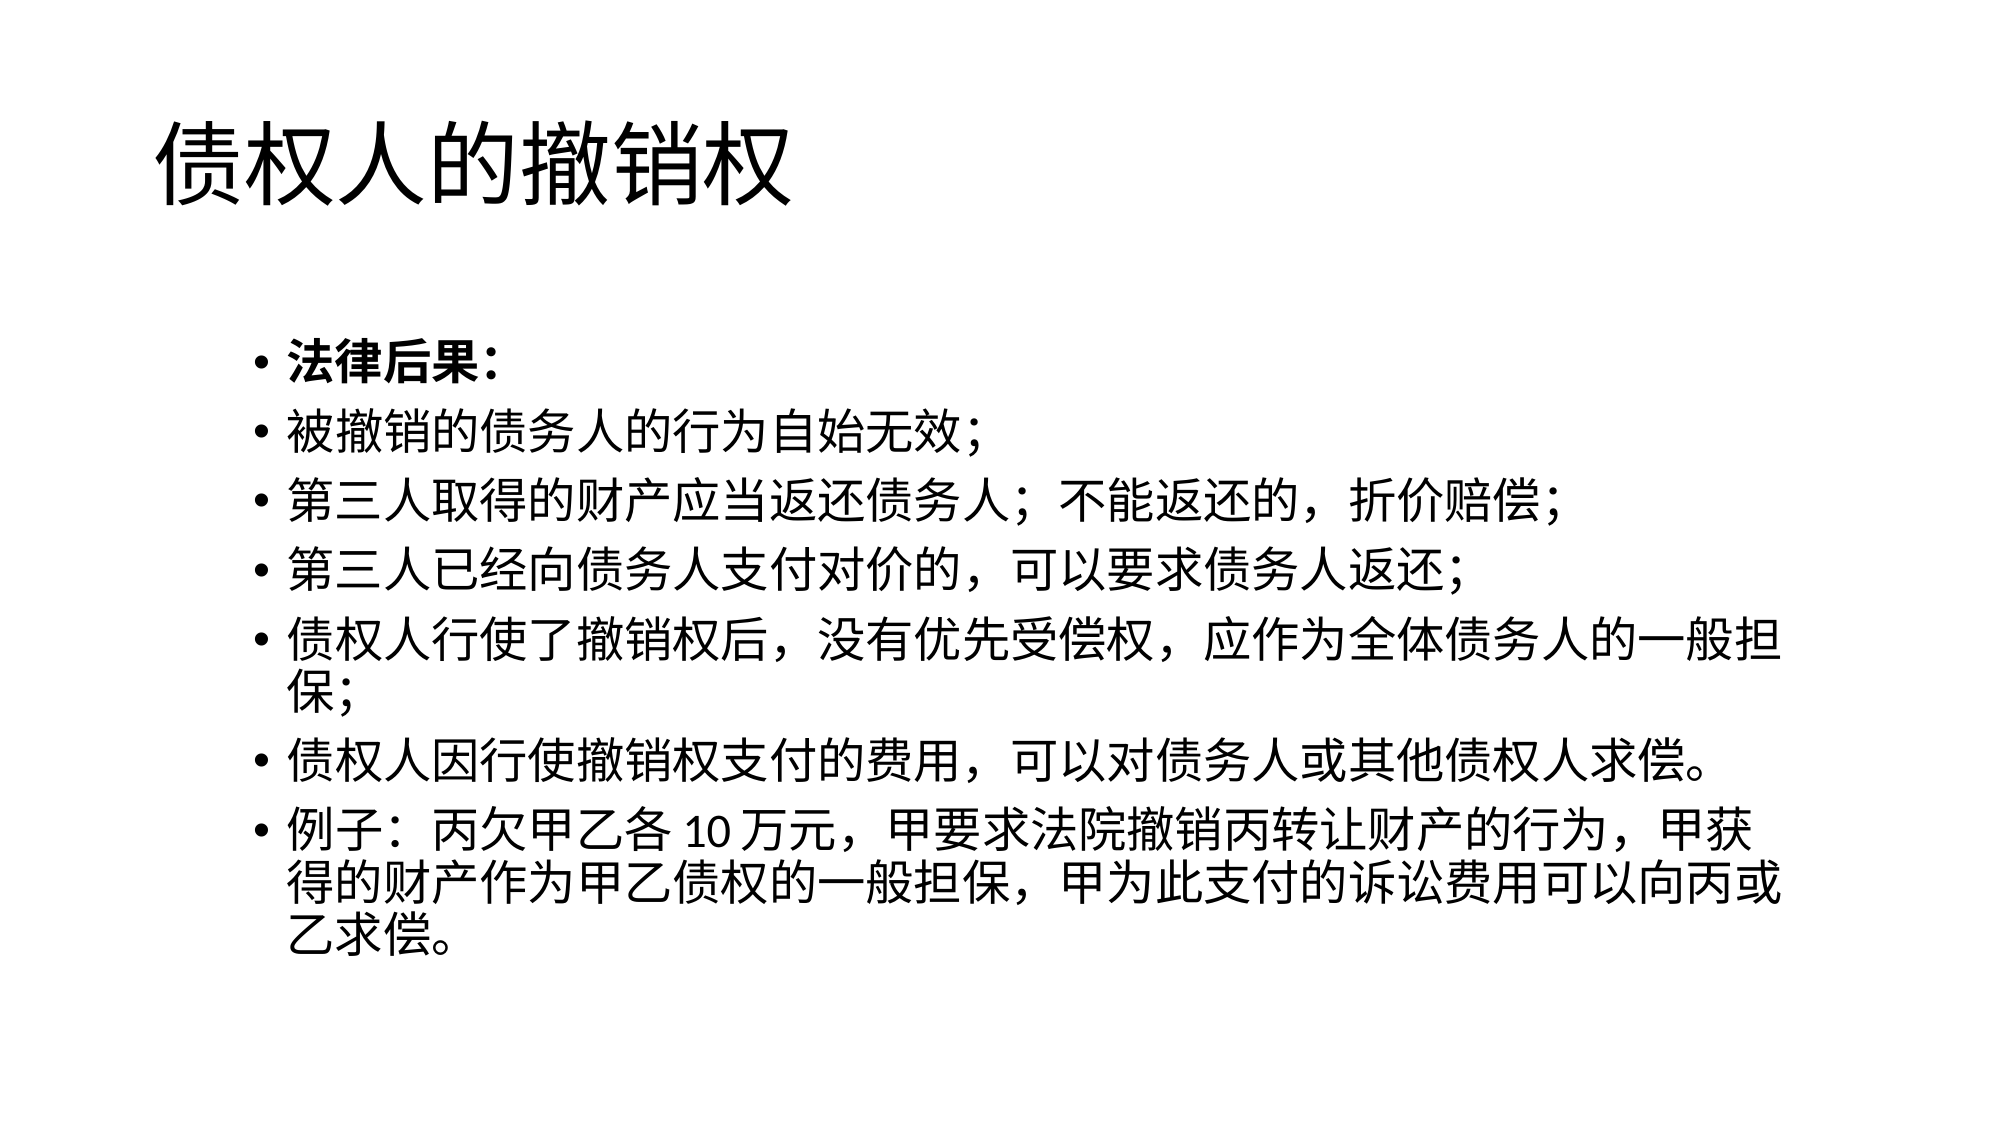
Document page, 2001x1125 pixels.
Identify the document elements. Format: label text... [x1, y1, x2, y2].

list 法律后果： 被撤销的债务人的行为自始无效； 第三人取得的财产应当返还债务人；不能返还的，折价赔偿； 第三人已经向债务人支付对价的，可以要求债务人返还； 债权人行使了撤销权后，没有优先受偿权，应作为全体债务人的一般担保； 债权人因行使撤销权支付的费用，可以对债务人或其他债权人求偿。 例子：丙欠甲乙各10万元，甲要求法院撤销丙转让财产的行为，甲获得的财产作为甲乙债权的一般担保，甲为此支付的诉讼费用可以向丙或乙求偿。 [238, 330, 1814, 976]
title 债权人的撤销权 [137, 59, 1863, 278]
